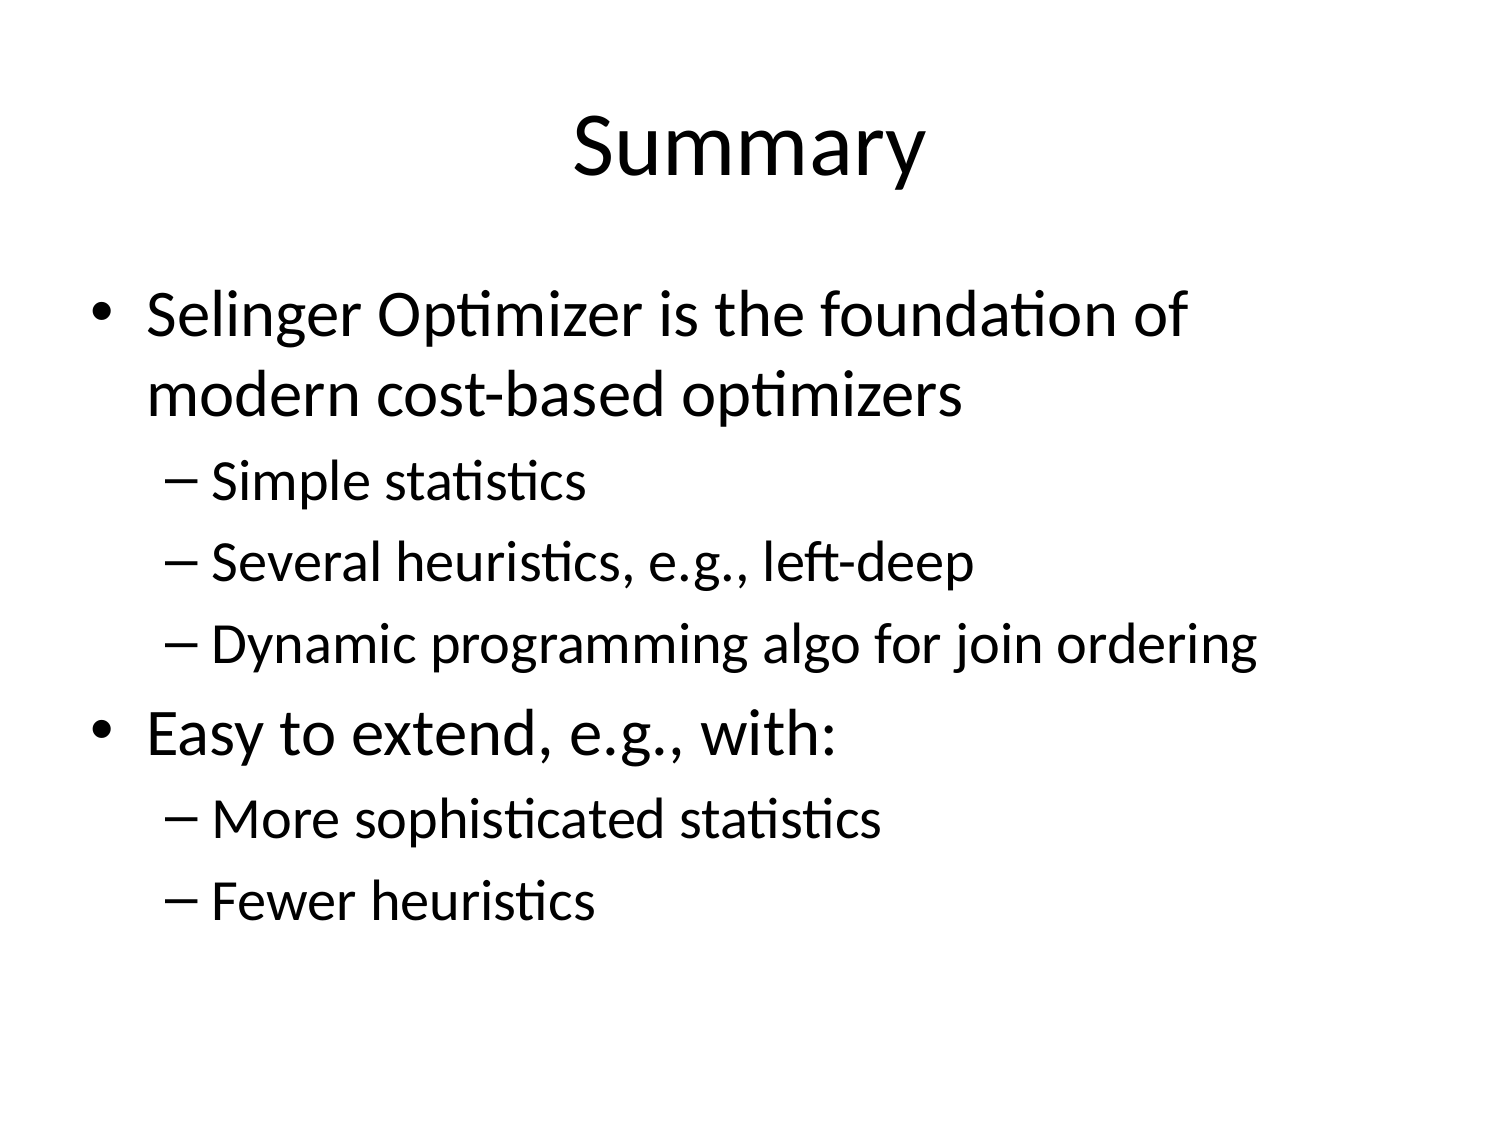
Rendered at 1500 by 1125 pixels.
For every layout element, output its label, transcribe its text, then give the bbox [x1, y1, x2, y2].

title Summary [75, 45, 1425, 233]
list Selinger Optimizer is the foundation of modern cost-based optimizers Simple statistics Several heuristics, e.g., left-deep Dynamic programming algo for join ordering Easy to extend, e.g., with: More sophisticated statistics Fewer heuristics [75, 262, 1425, 1005]
